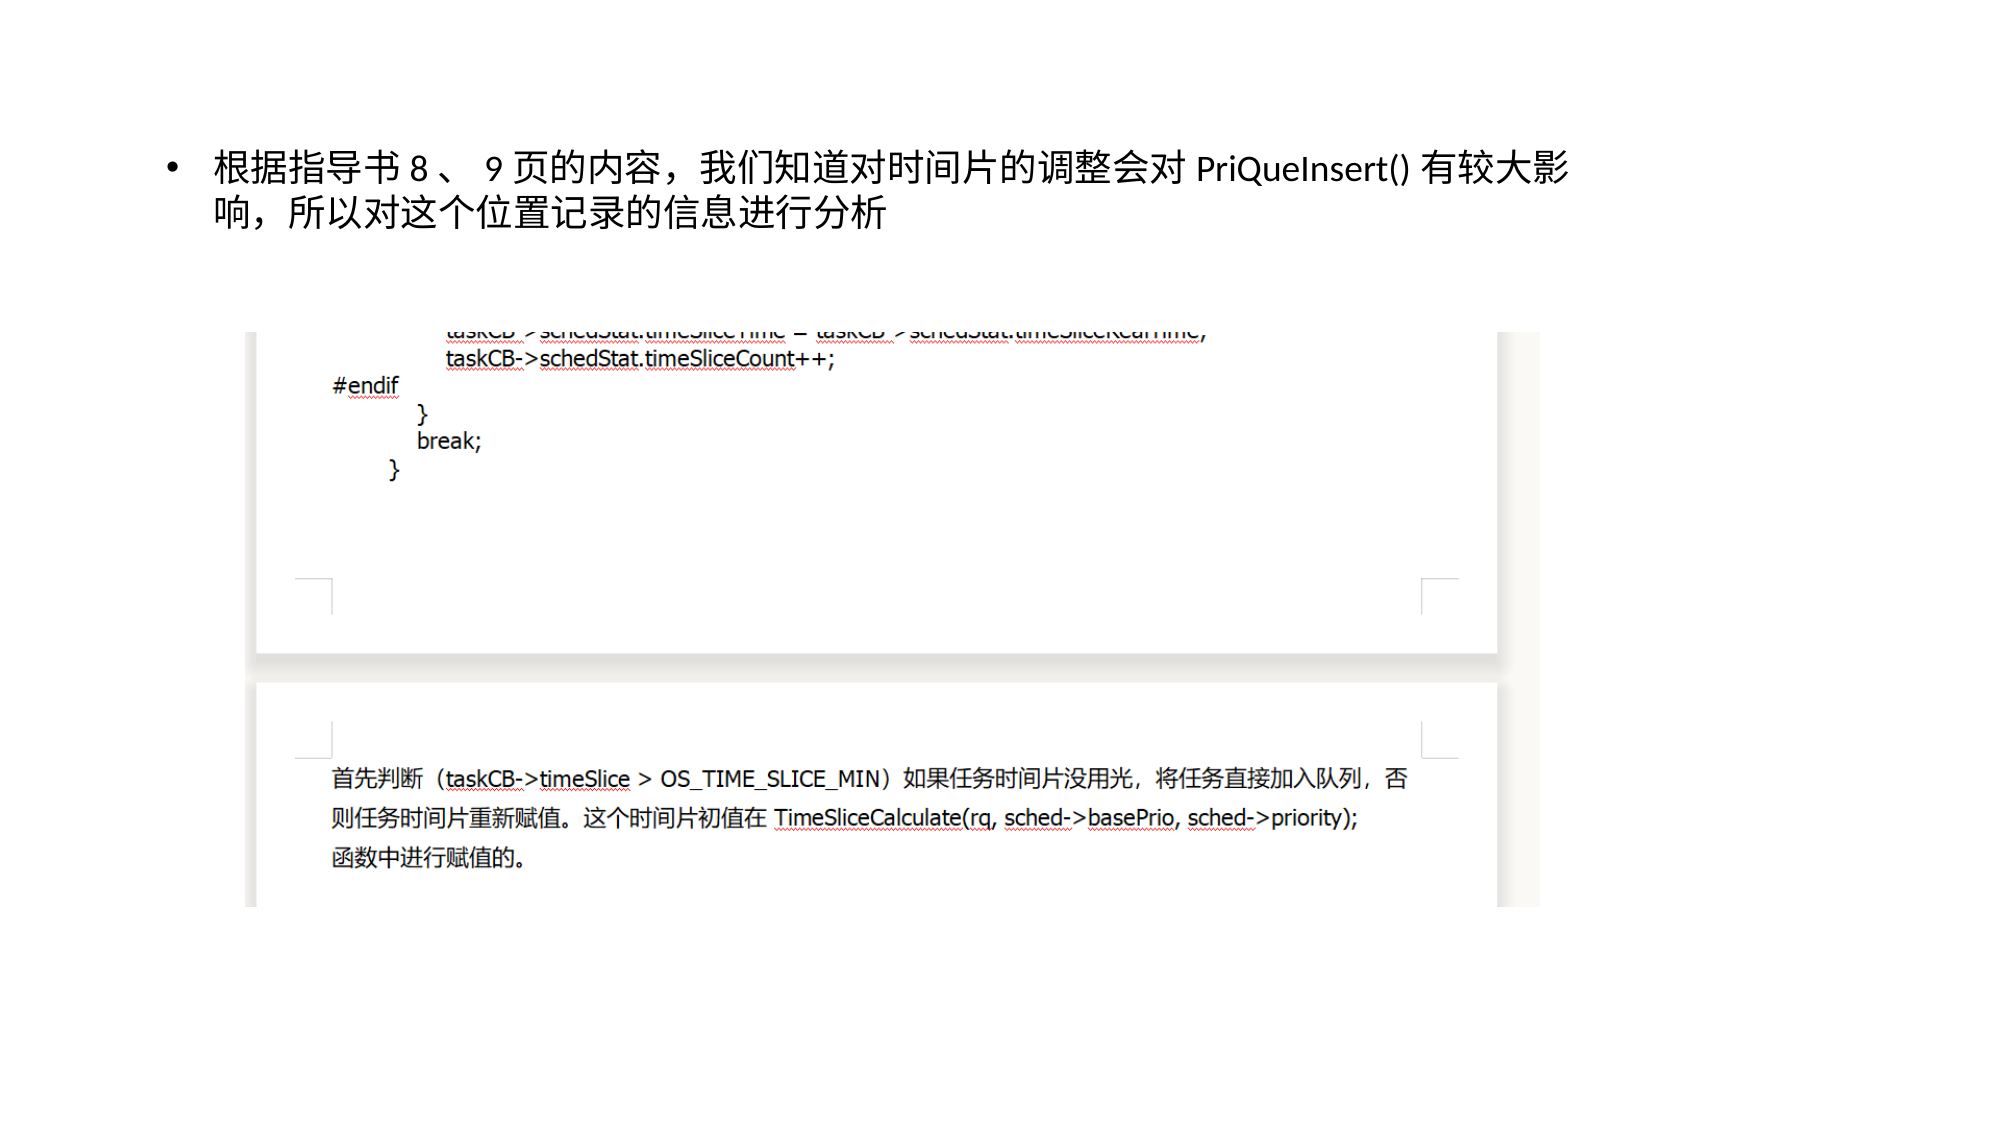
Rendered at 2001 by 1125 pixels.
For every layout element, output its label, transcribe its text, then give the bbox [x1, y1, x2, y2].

text_box 根据指导书8、9页的内容，我们知道对时间片的调整会对PriQueInsert()有较大影响，所以对这个位置记录的信息进行分析 [151, 136, 1608, 242]
picture [245, 332, 1540, 907]
